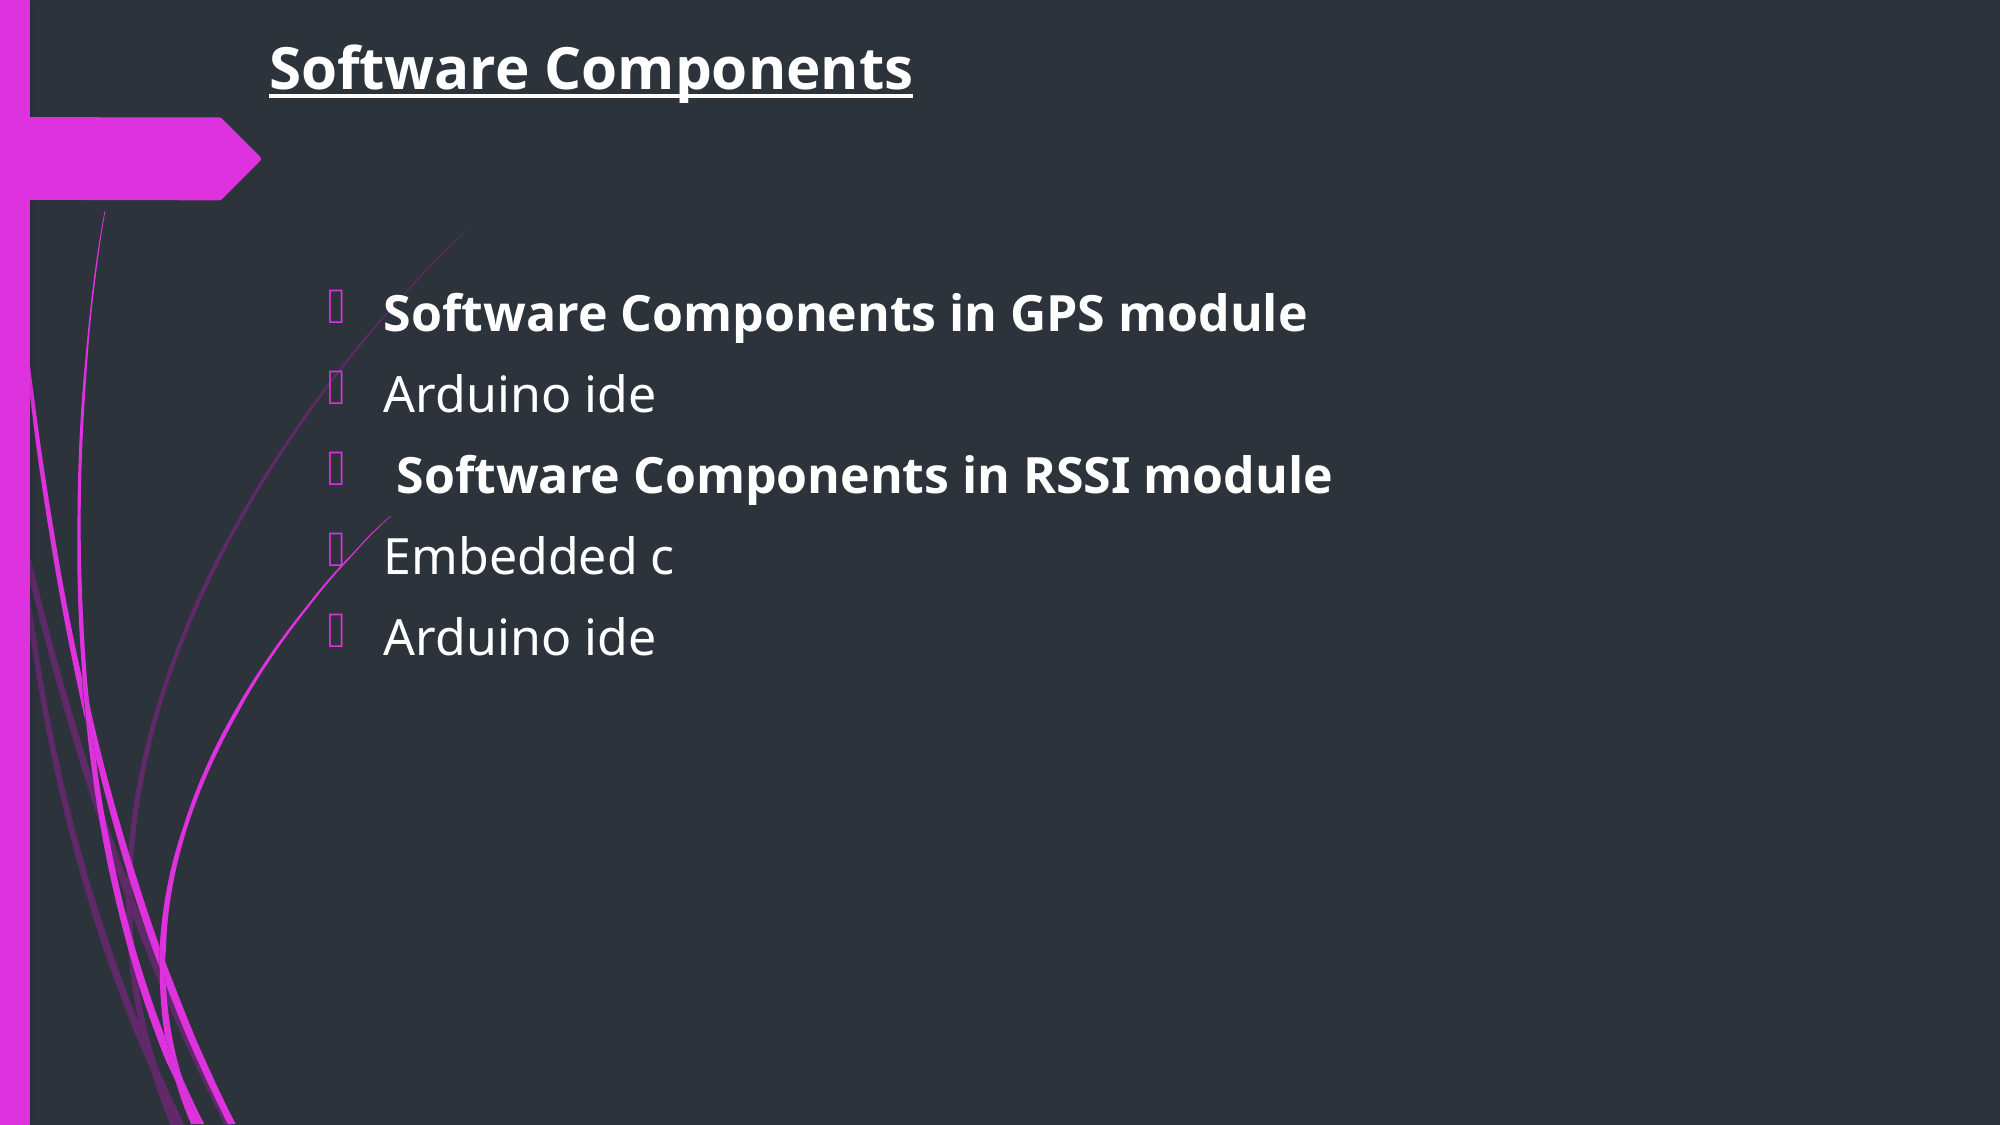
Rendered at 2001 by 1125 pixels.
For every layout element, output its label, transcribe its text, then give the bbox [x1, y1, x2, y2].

list Software Components in GPS module Arduino ide Software Components in RSSI module Embedded c Arduino ide [312, 274, 1776, 894]
title Software Components [238, 23, 1701, 234]
